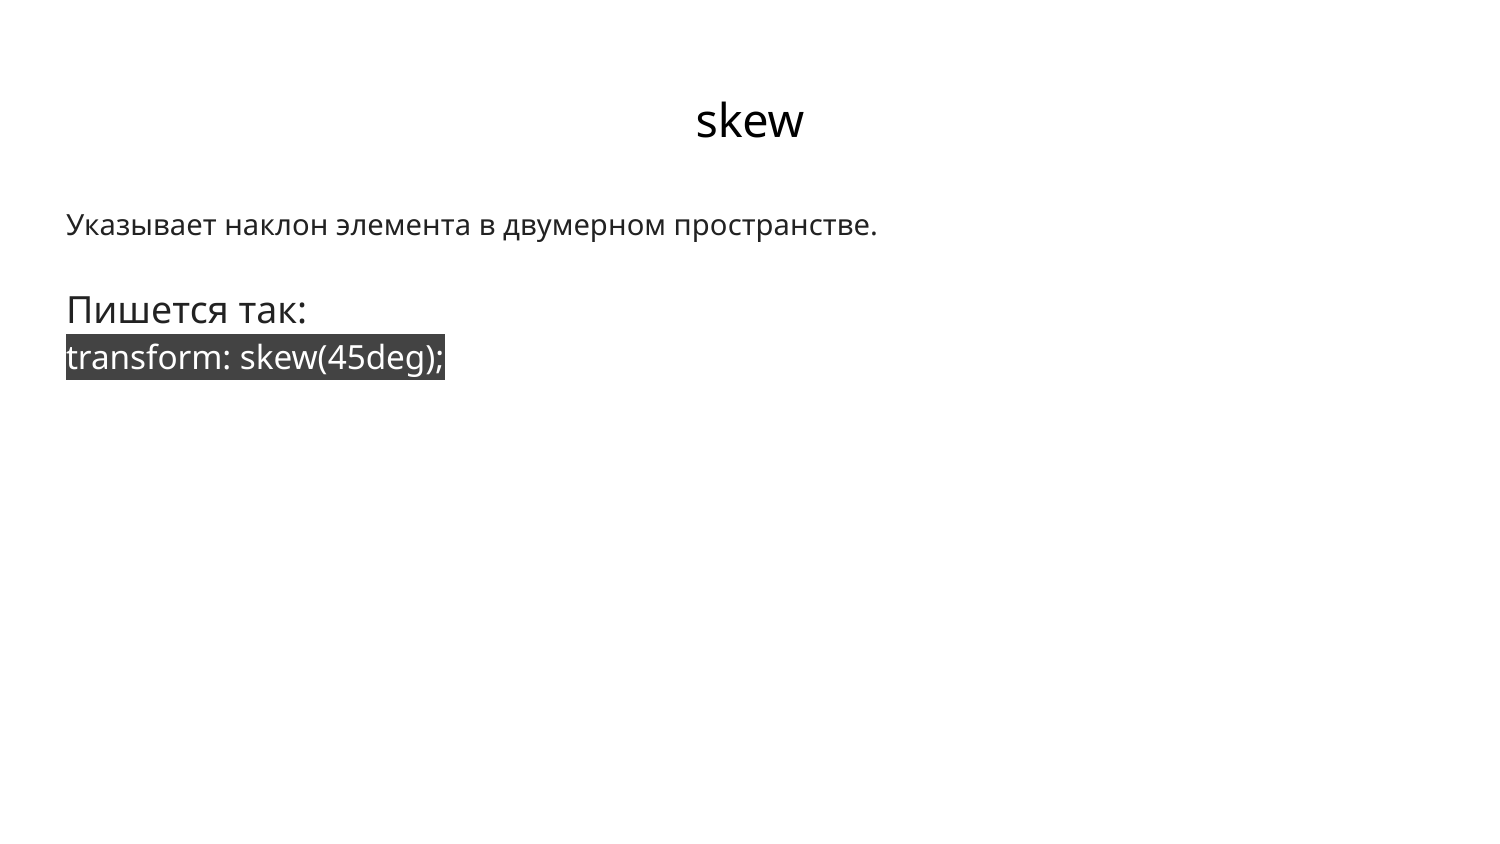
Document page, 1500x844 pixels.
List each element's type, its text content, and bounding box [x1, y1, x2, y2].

title skew [51, 72, 1449, 167]
list Указывает наклон элемента в двумерном пространстве. Пишется так: transform: skew(45deg); [51, 189, 1449, 750]
